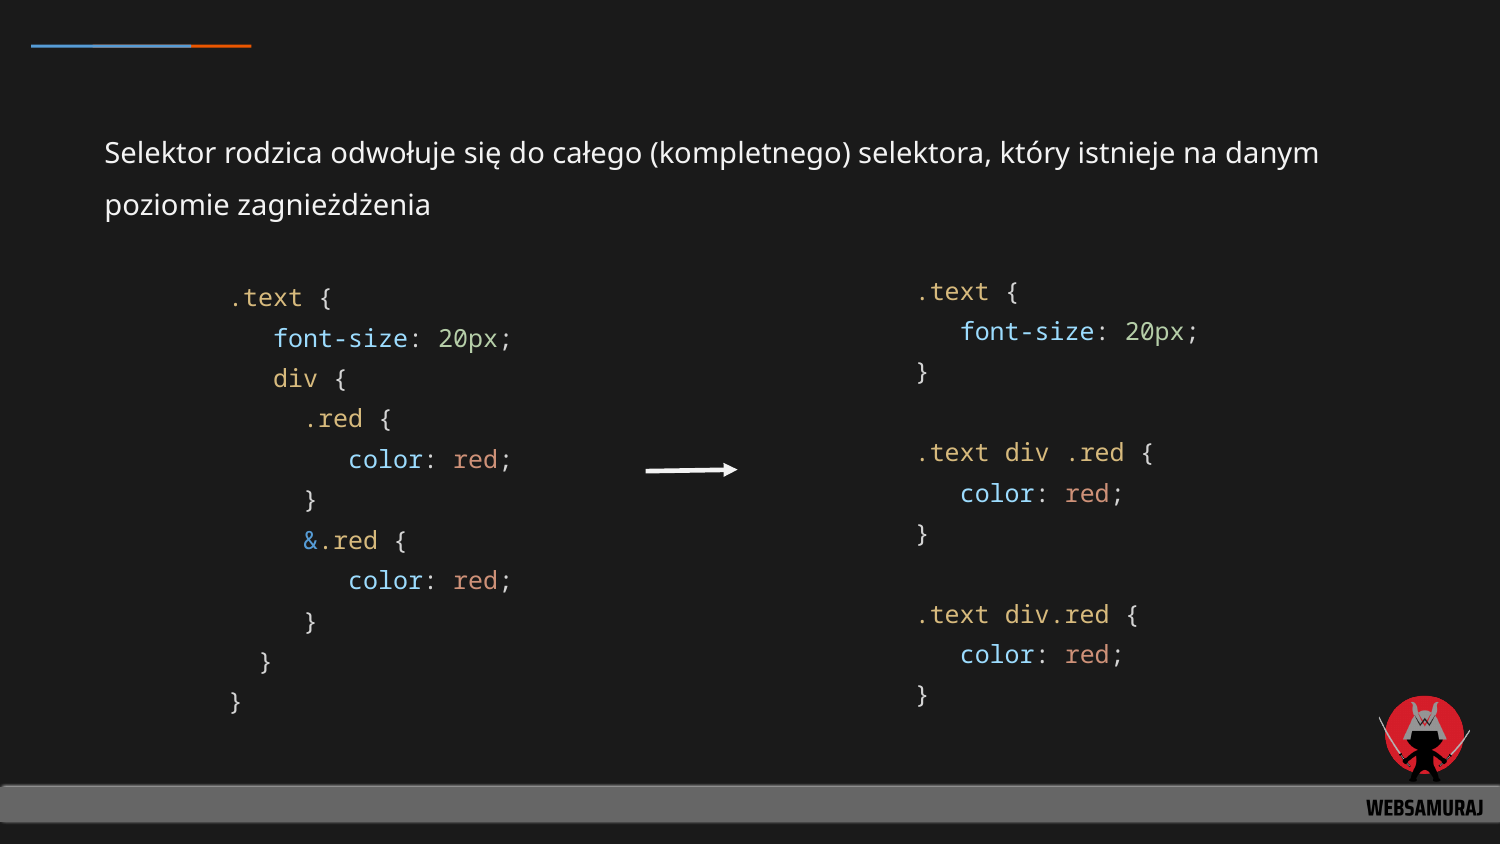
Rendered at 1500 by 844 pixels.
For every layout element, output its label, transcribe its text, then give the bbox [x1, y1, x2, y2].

picture [1358, 689, 1491, 822]
text_box Selektor rodzica odwołuje się do całego (kompletnego) selektora, który istnieje na danym poziomie zagnieżdżenia [89, 101, 1411, 187]
text_box .text { font-size: 20px; div { .red { color: red; } &.red { color: red; } } } [213, 256, 706, 688]
text_box .text { font-size: 20px; } .text div .red { color: red; } .text div.red { color: red; } [899, 249, 1392, 742]
